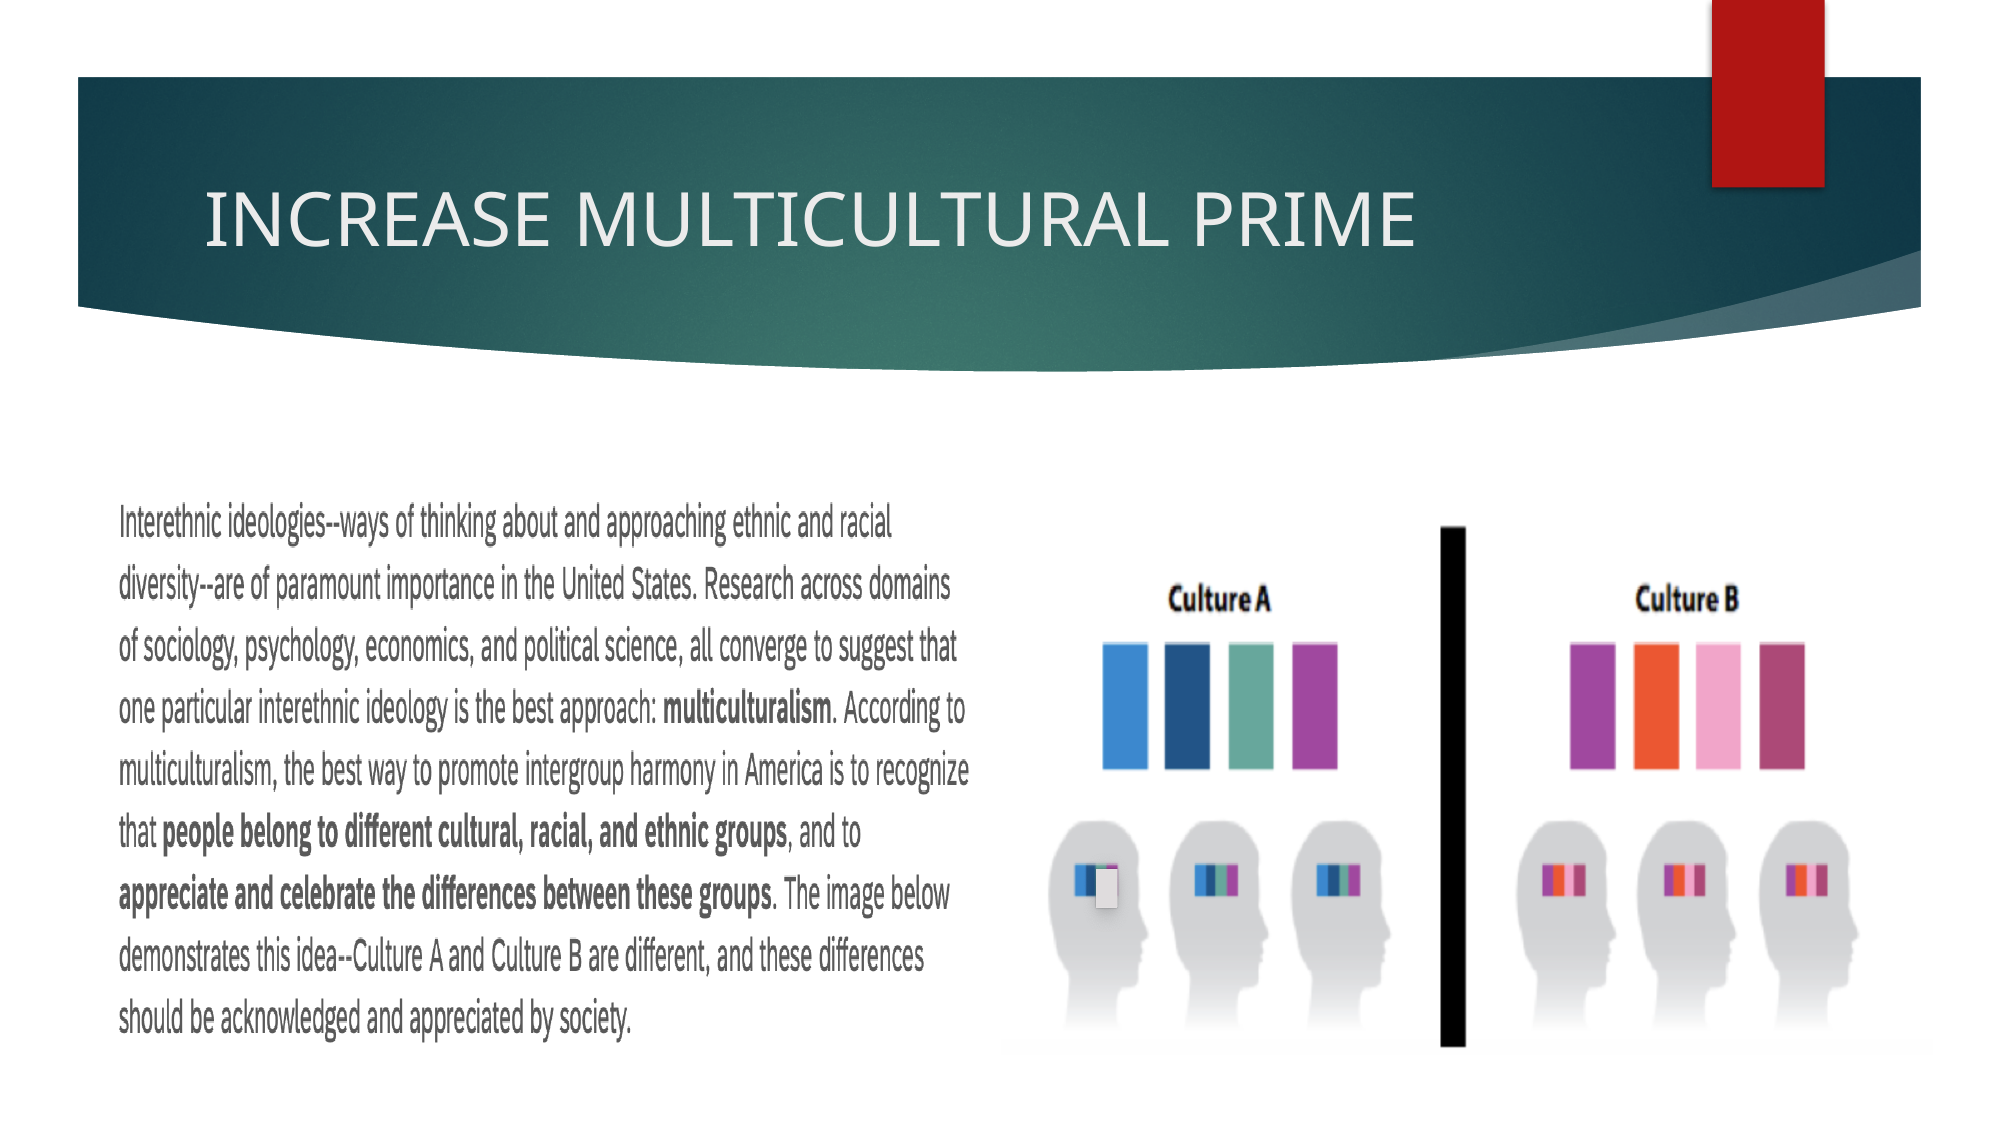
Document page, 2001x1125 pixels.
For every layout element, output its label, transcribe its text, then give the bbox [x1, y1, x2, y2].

picture [98, 449, 1933, 1086]
title INCREASE MULTICULTURAL PRIME [189, 158, 1638, 275]
